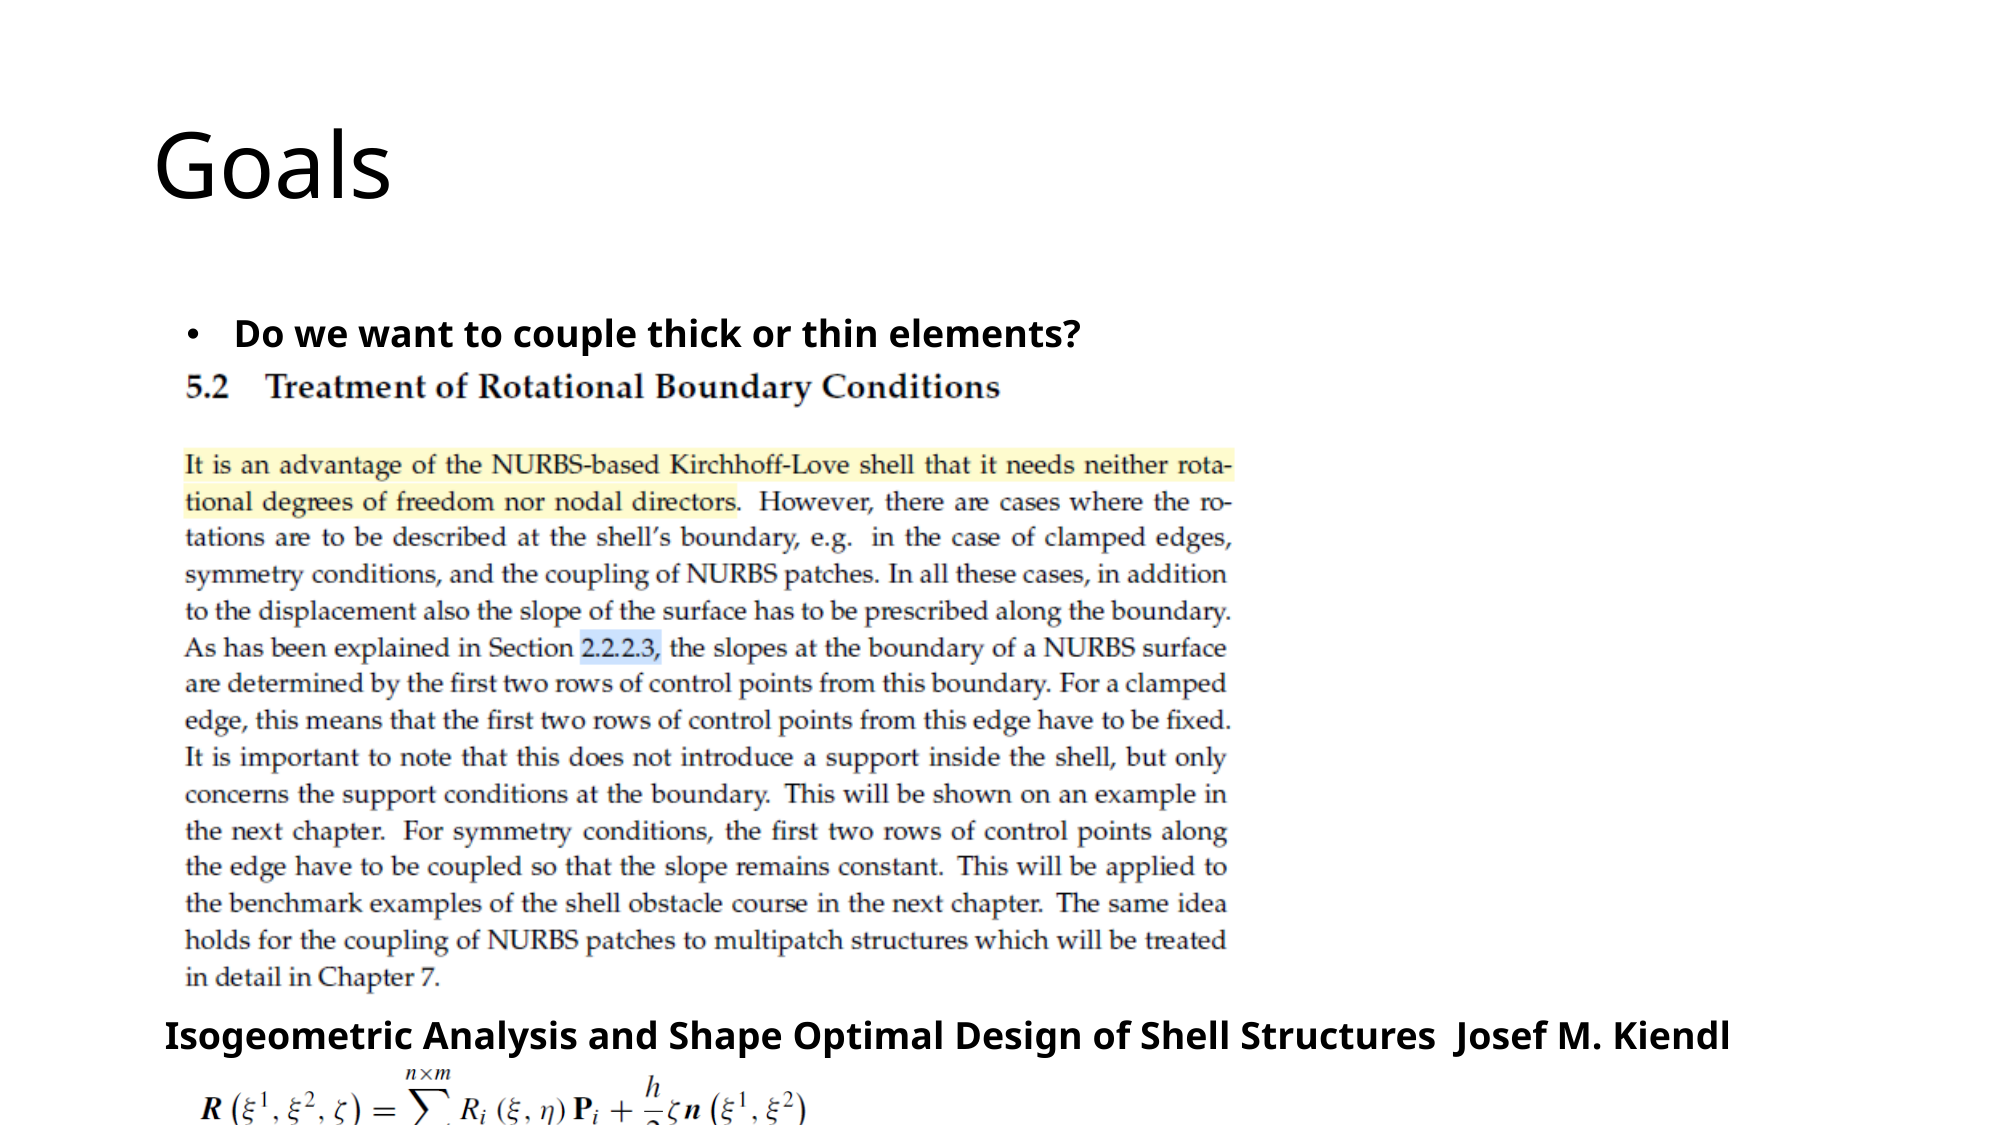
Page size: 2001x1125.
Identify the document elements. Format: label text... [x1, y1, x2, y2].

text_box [188, 1064, 1067, 1125]
text_box Do we want to couple thick or thin elements? [171, 303, 1582, 363]
picture [171, 363, 1284, 1028]
title Goals [137, 59, 1863, 278]
text_box Isogeometric Analysis and Shape Optimal Design of Shell Structures Josef M. Kiendl [149, 1004, 1950, 1065]
